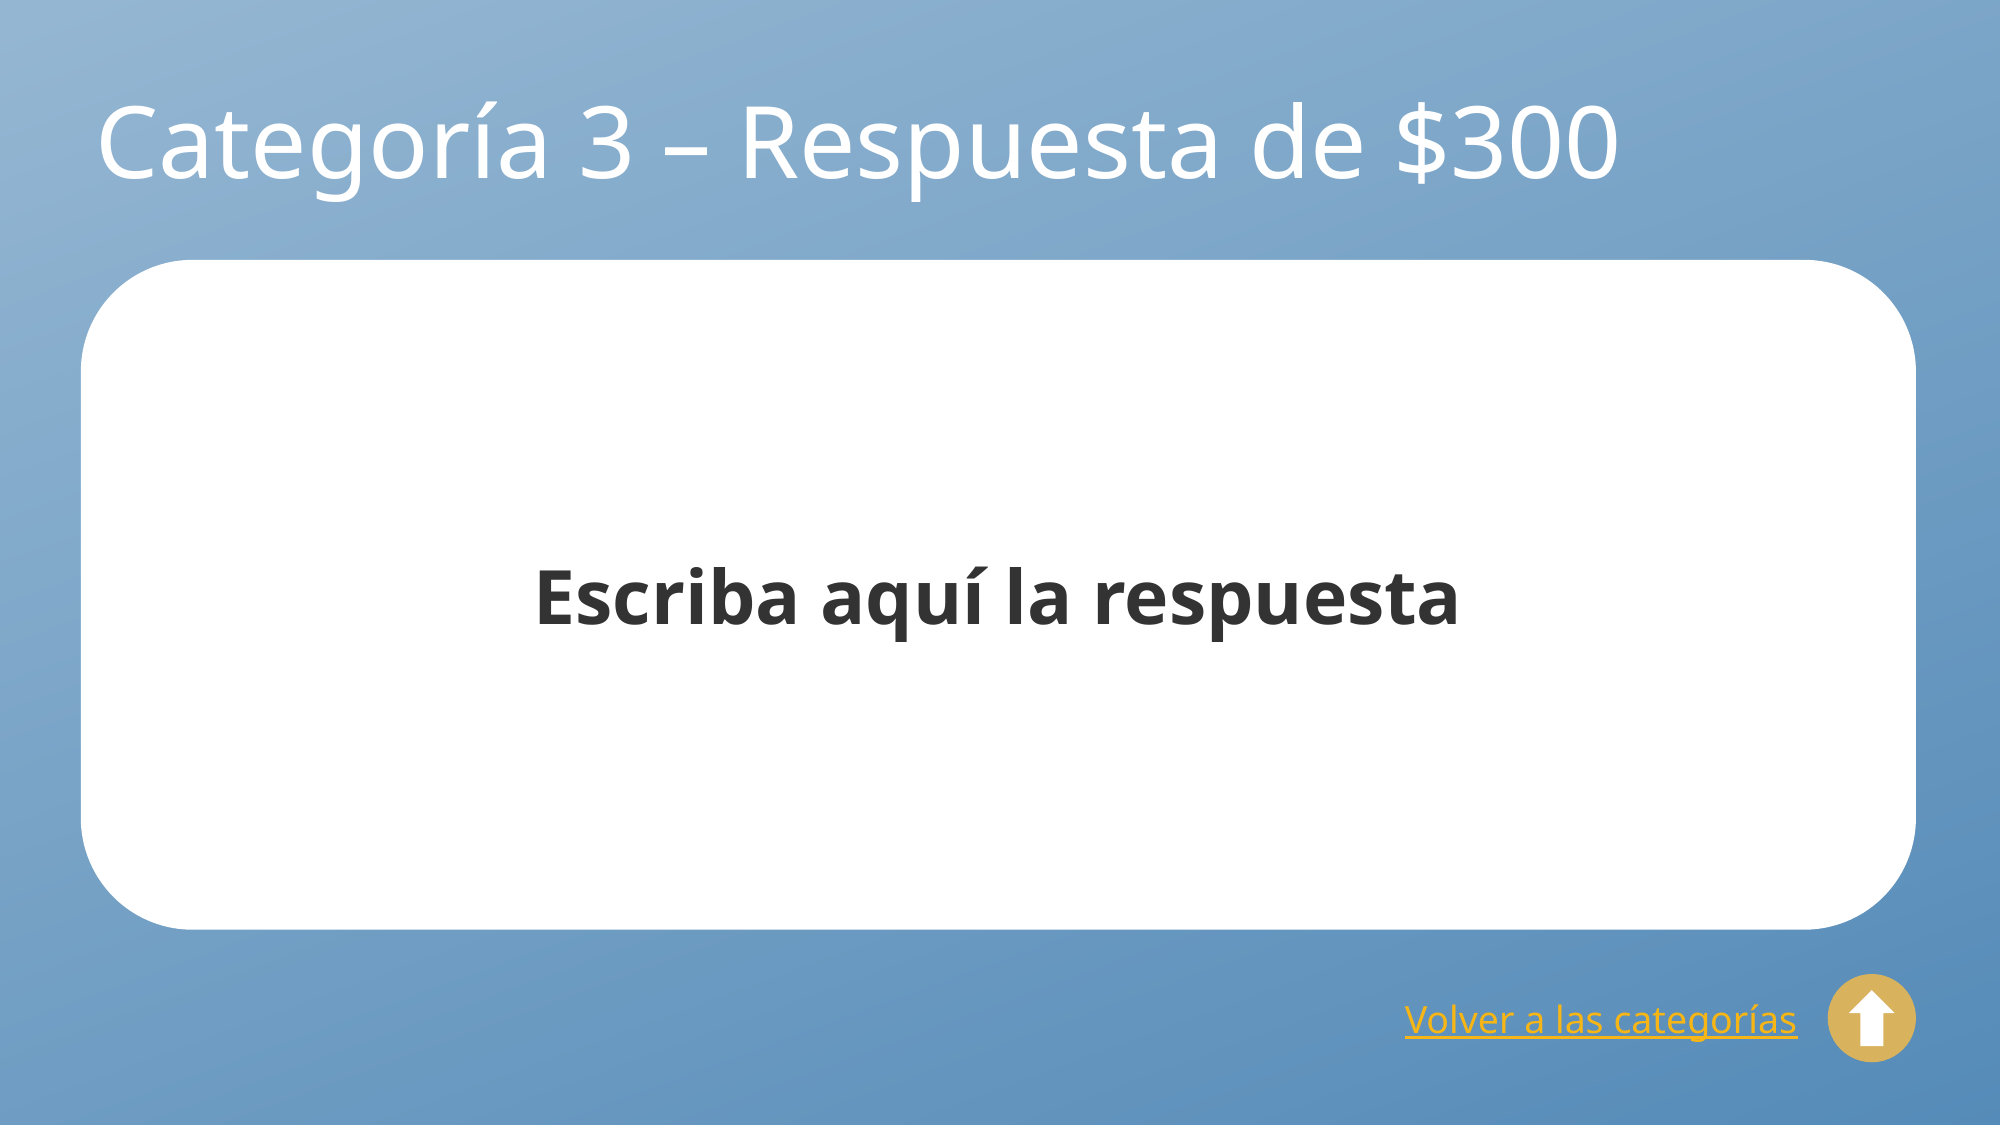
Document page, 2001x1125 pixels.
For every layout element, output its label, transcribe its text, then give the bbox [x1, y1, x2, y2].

text_box Escriba aquí la respuesta [79, 258, 1917, 931]
text_box Volver a las categorías [1230, 988, 1813, 1055]
text_box [1846, 988, 1898, 1048]
title Categoría 3 – Respuesta de $300 [80, 37, 1806, 255]
text_box [1826, 972, 1918, 1064]
